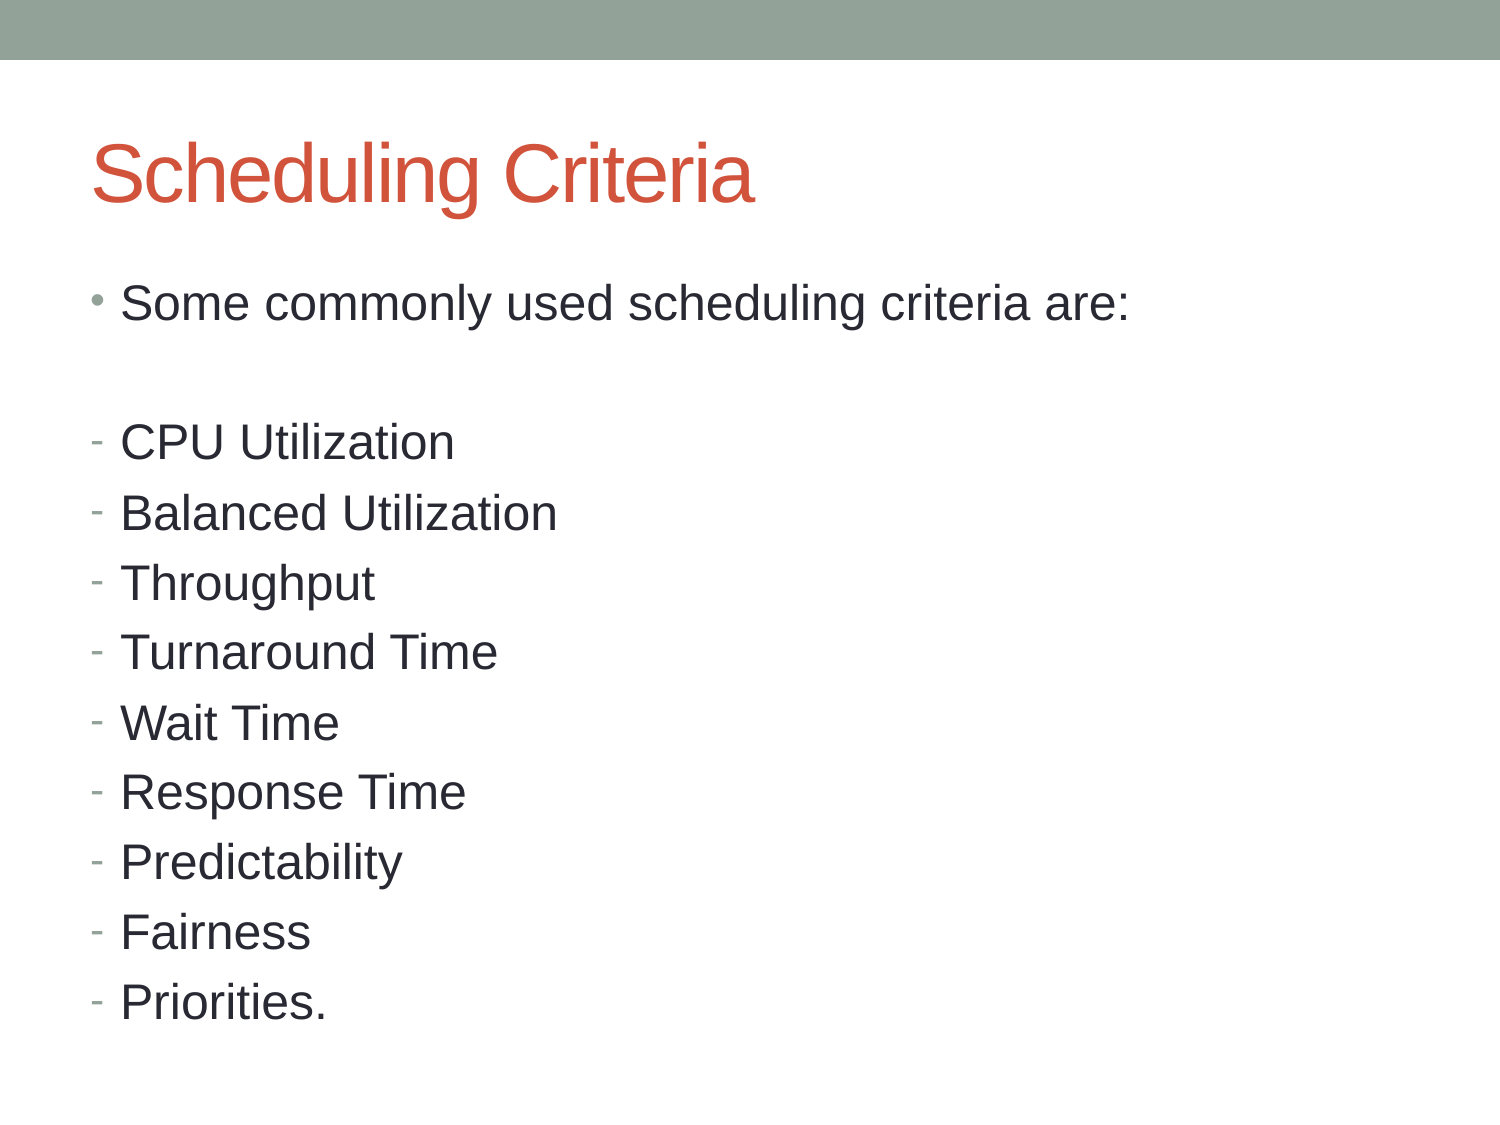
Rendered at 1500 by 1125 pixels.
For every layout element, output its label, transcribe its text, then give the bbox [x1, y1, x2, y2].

list Some commonly used scheduling criteria are: CPU Utilization Balanced Utilization Throughput Turnaround Time Wait Time Response Time Predictability Fairness Priorities. [75, 262, 1425, 1063]
title Scheduling Criteria [75, 87, 1425, 250]
